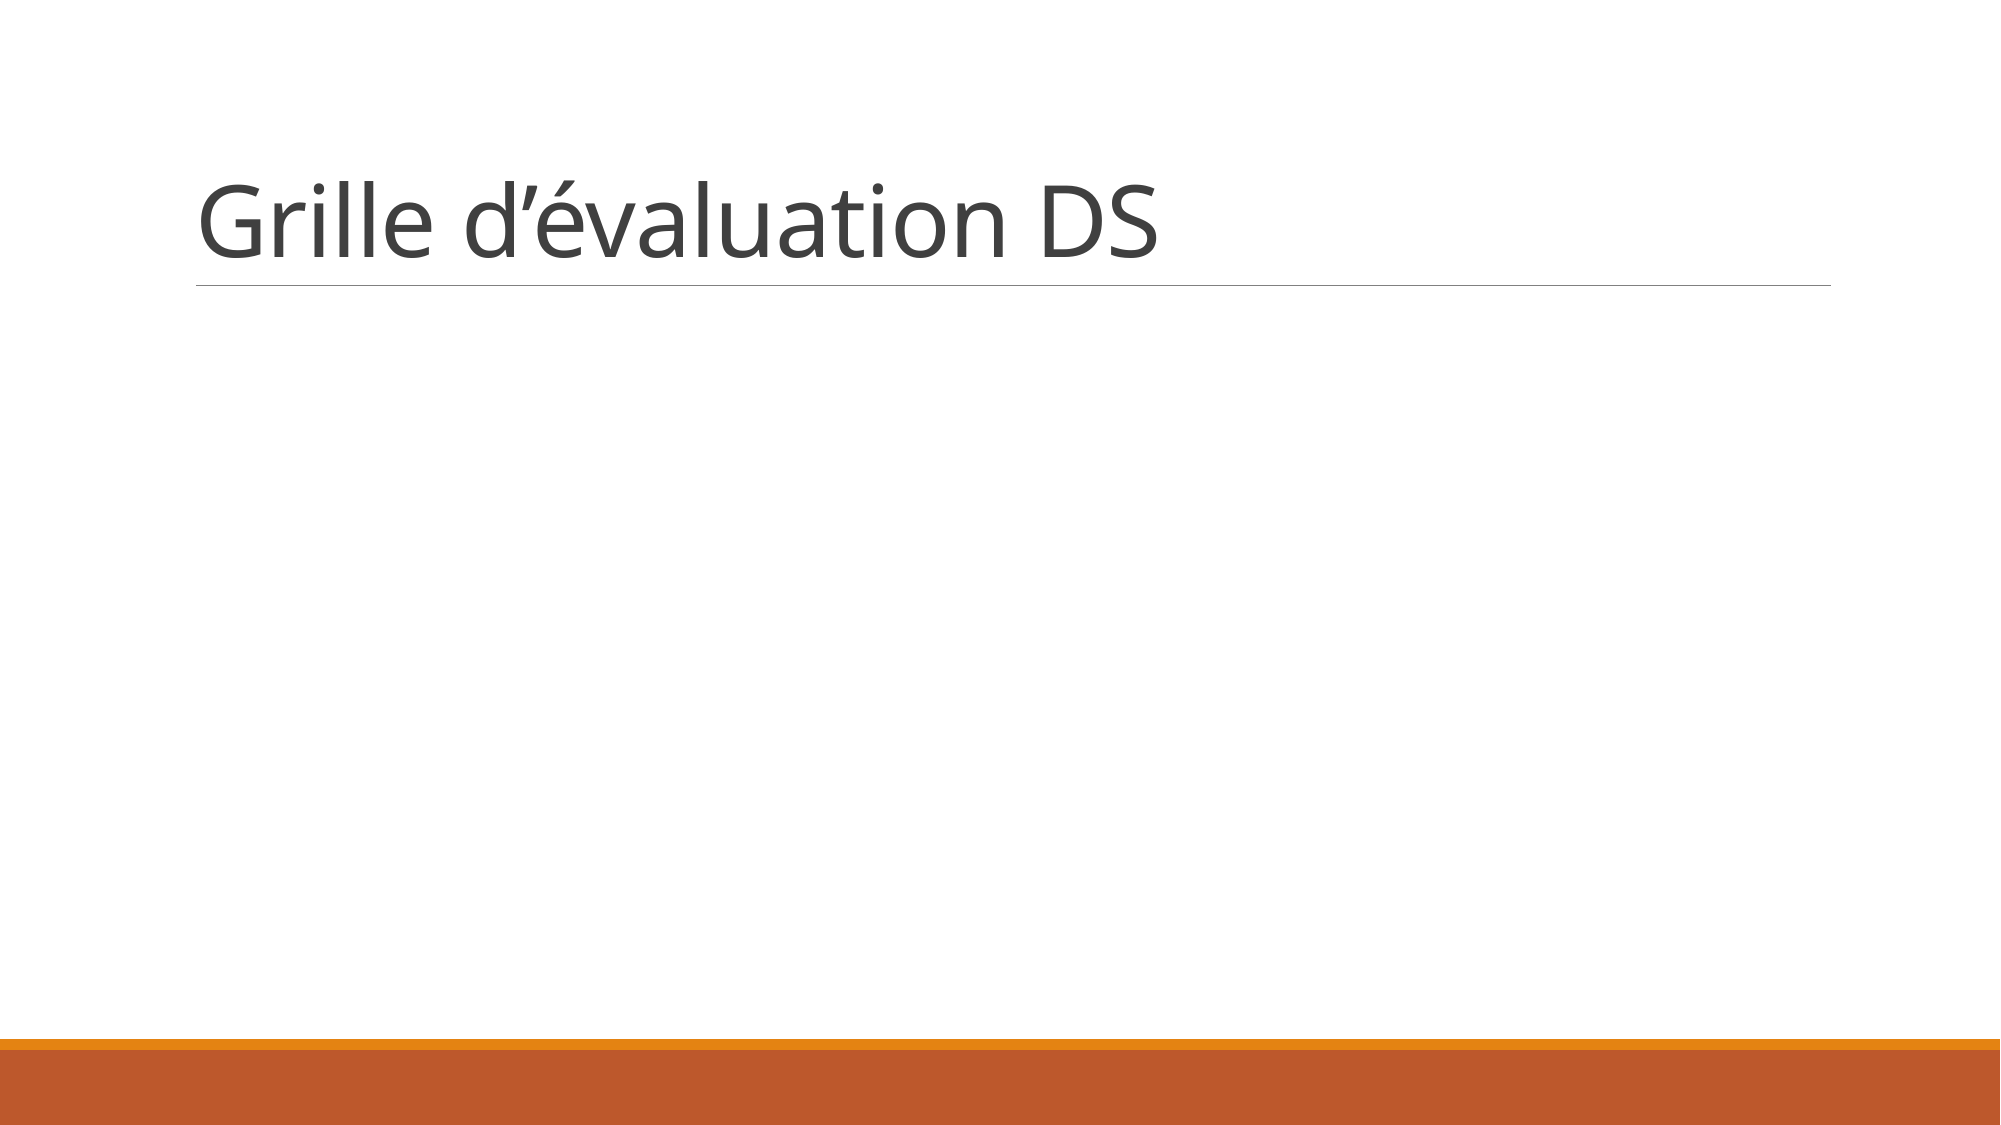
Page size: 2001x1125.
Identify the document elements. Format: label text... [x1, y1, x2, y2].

title Grille d’évaluation DS [180, 47, 1830, 285]
